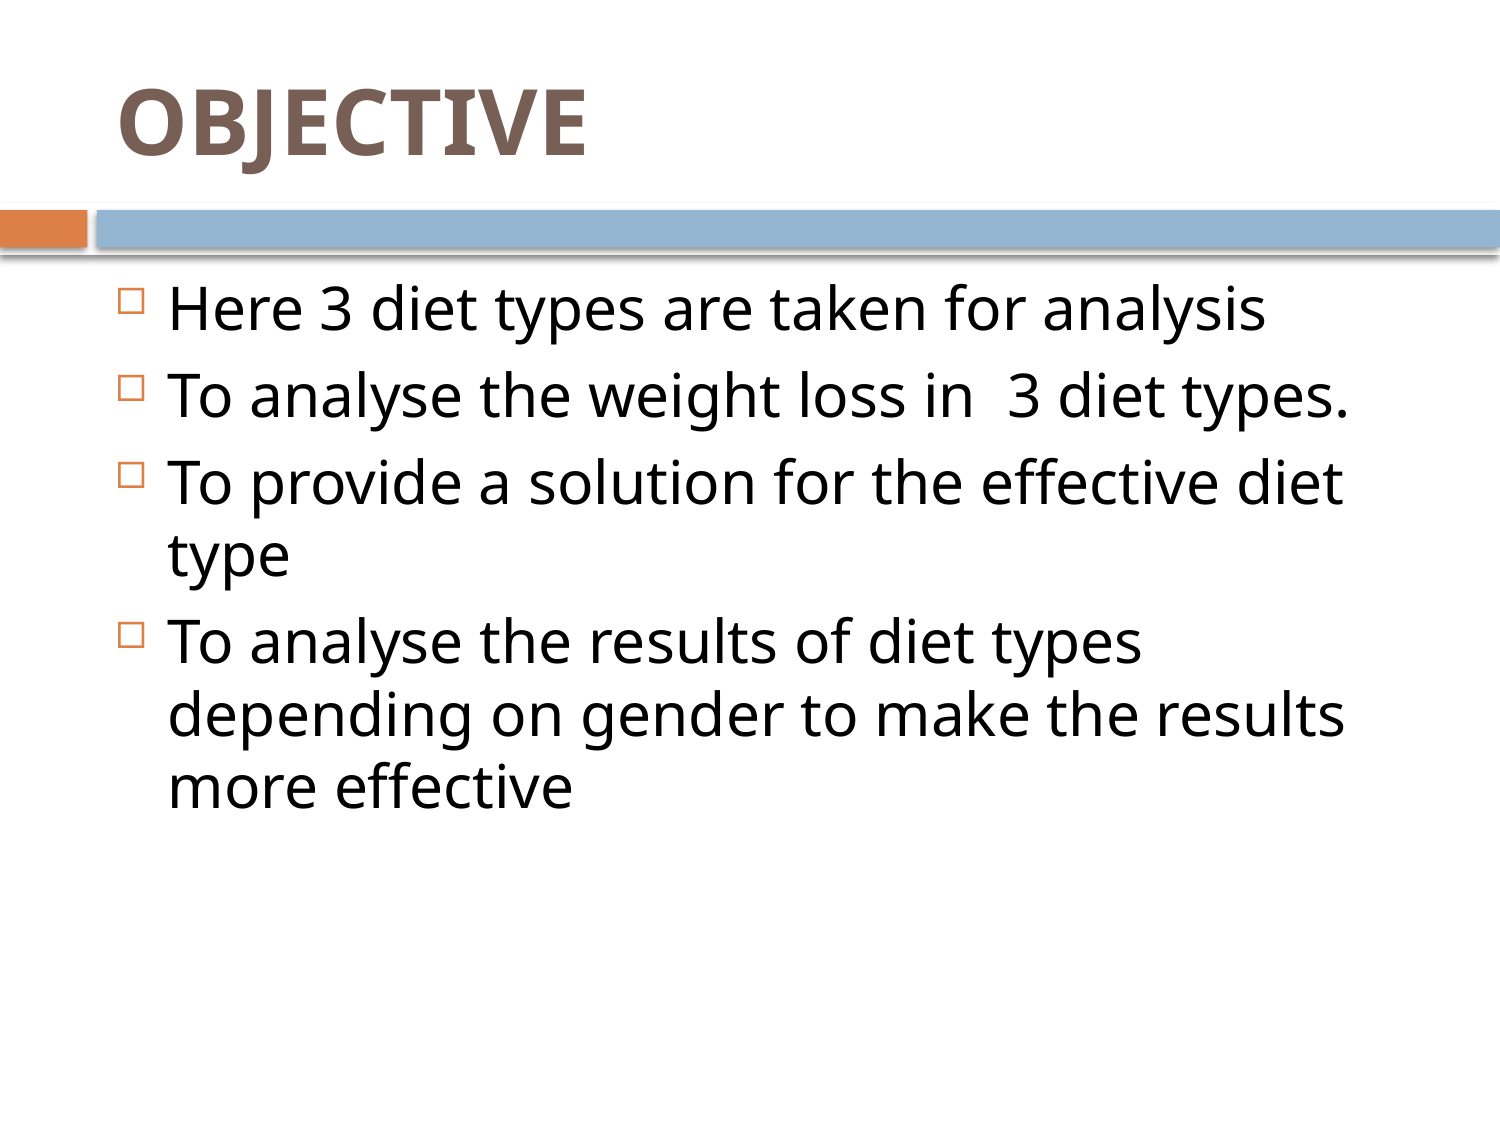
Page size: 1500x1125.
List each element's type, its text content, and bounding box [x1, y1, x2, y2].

list Here 3 diet types are taken for analysis To analyse the weight loss in 3 diet types. To provide a solution for the effective diet type To analyse the results of diet types depending on gender to make the results more effective [100, 262, 1438, 1000]
title OBJECTIVE [100, 37, 1438, 200]
